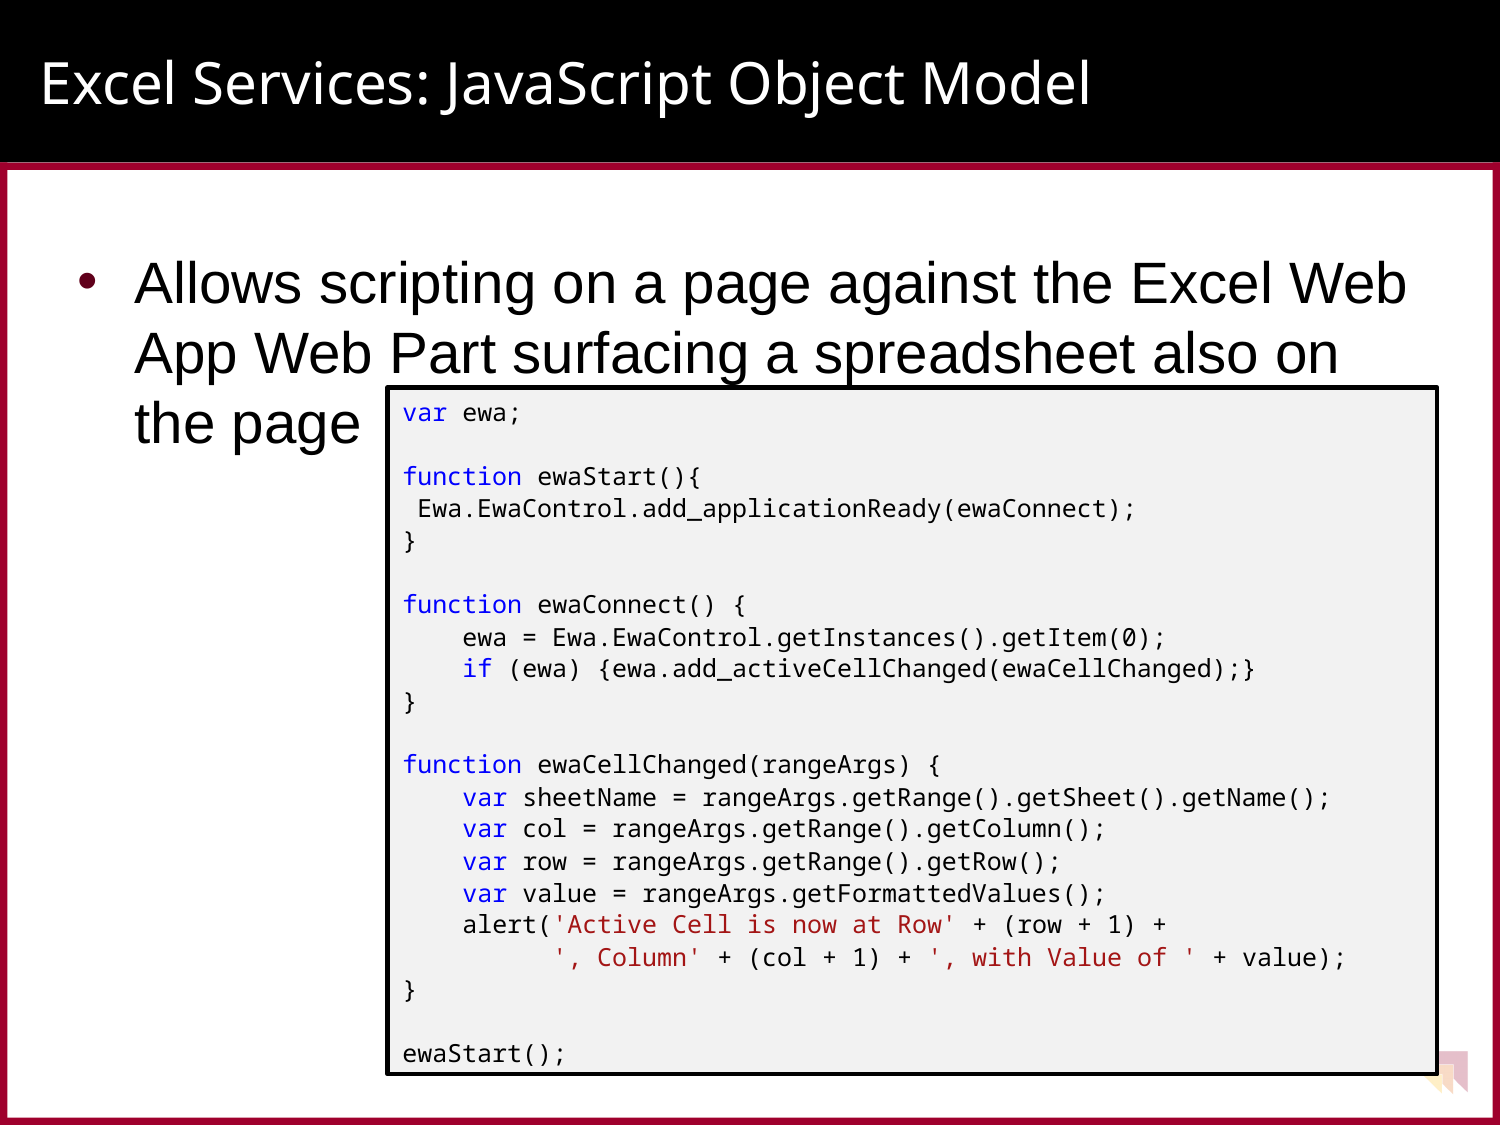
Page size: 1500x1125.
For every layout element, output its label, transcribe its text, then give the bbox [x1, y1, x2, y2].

title Excel Services: JavaScript Object Model [24, 12, 1438, 150]
text_box var ewa; function ewaStart(){ Ewa.EwaControl.add_applicationReady(ewaConnect); } function ewaConnect() { ewa = Ewa.EwaControl.getInstances().getItem(0); if (ewa) {ewa.add_activeCellChanged(ewaCellChanged);} } function ewaCellChanged(rangeArgs) { var sheetName = rangeArgs.getRange().getSheet().getName(); var col = rangeArgs.getRange().getColumn(); var row = rangeArgs.getRange().getRow(); var value = rangeArgs.getFormattedValues(); alert('Active Cell is now at Row' + (row + 1) + ', Column' + (col + 1) + ', with Value of ' + value); } ewaStart(); [385, 385, 1439, 1076]
list Allows scripting on a page against the Excel Web App Web Part surfacing a spreadsheet also on the page [62, 237, 1438, 1088]
